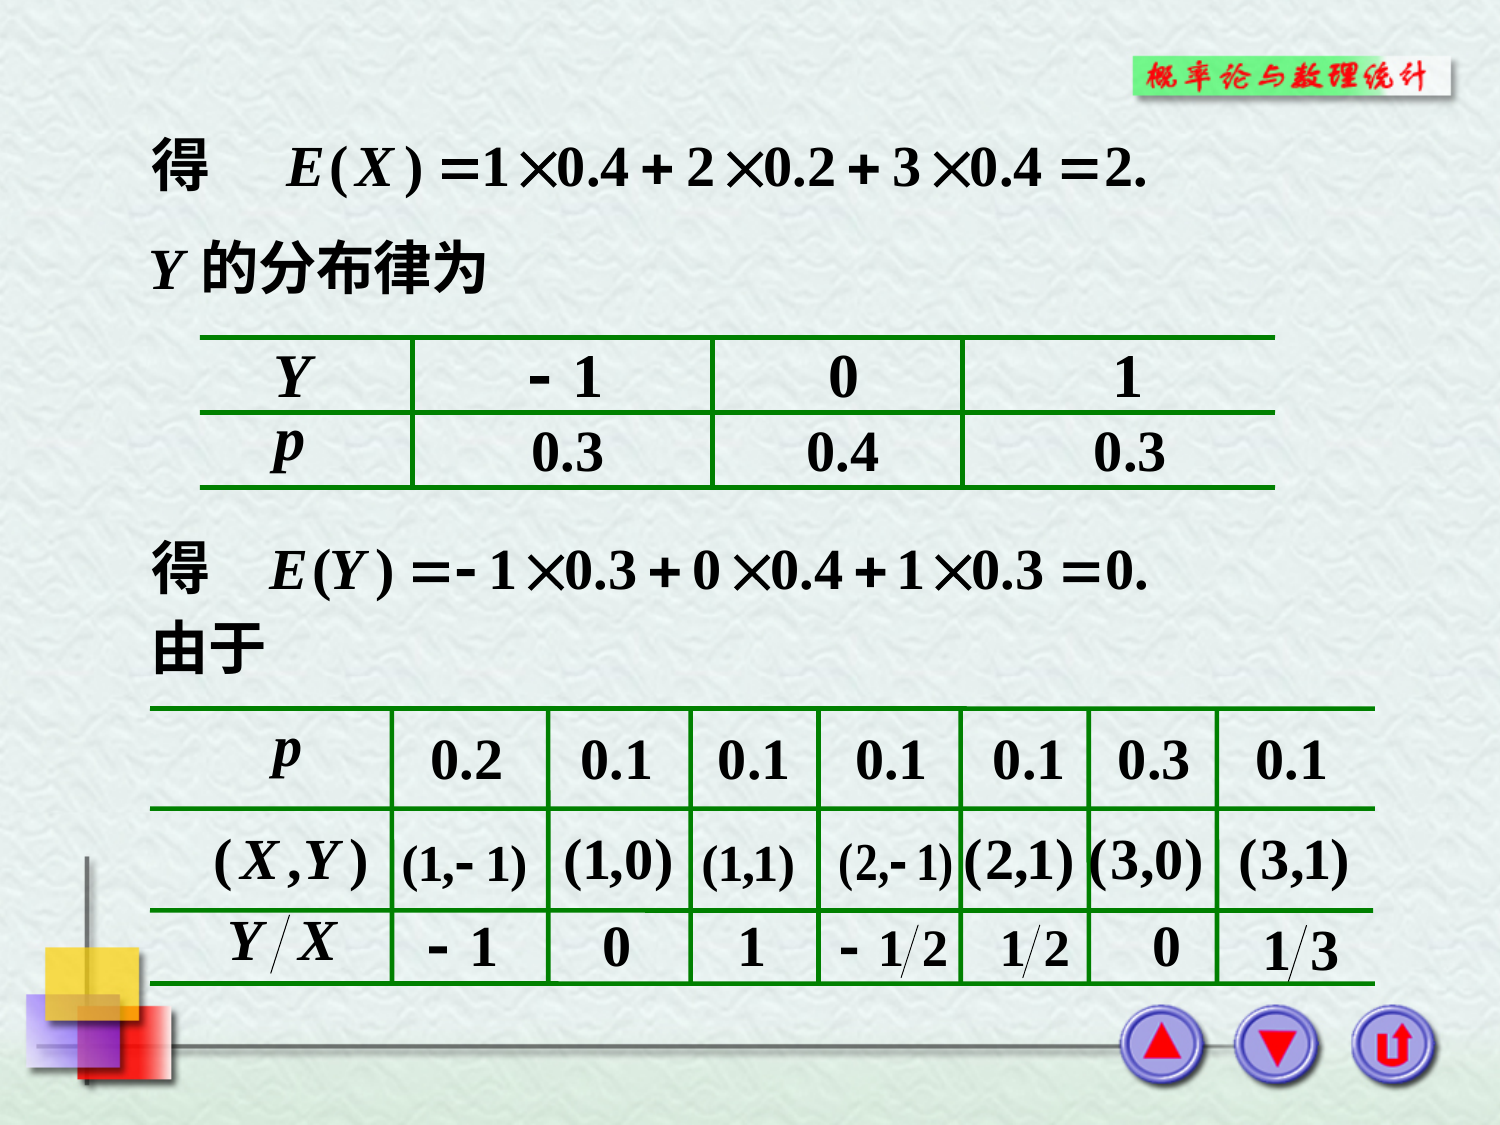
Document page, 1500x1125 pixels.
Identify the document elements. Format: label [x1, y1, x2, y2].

text_box [134, 603, 1375, 984]
picture [0, 0, 1500, 1125]
text_box [149, 134, 1150, 205]
text_box [149, 237, 1275, 488]
text_box [599, 984, 1342, 990]
text_box [149, 537, 1151, 603]
